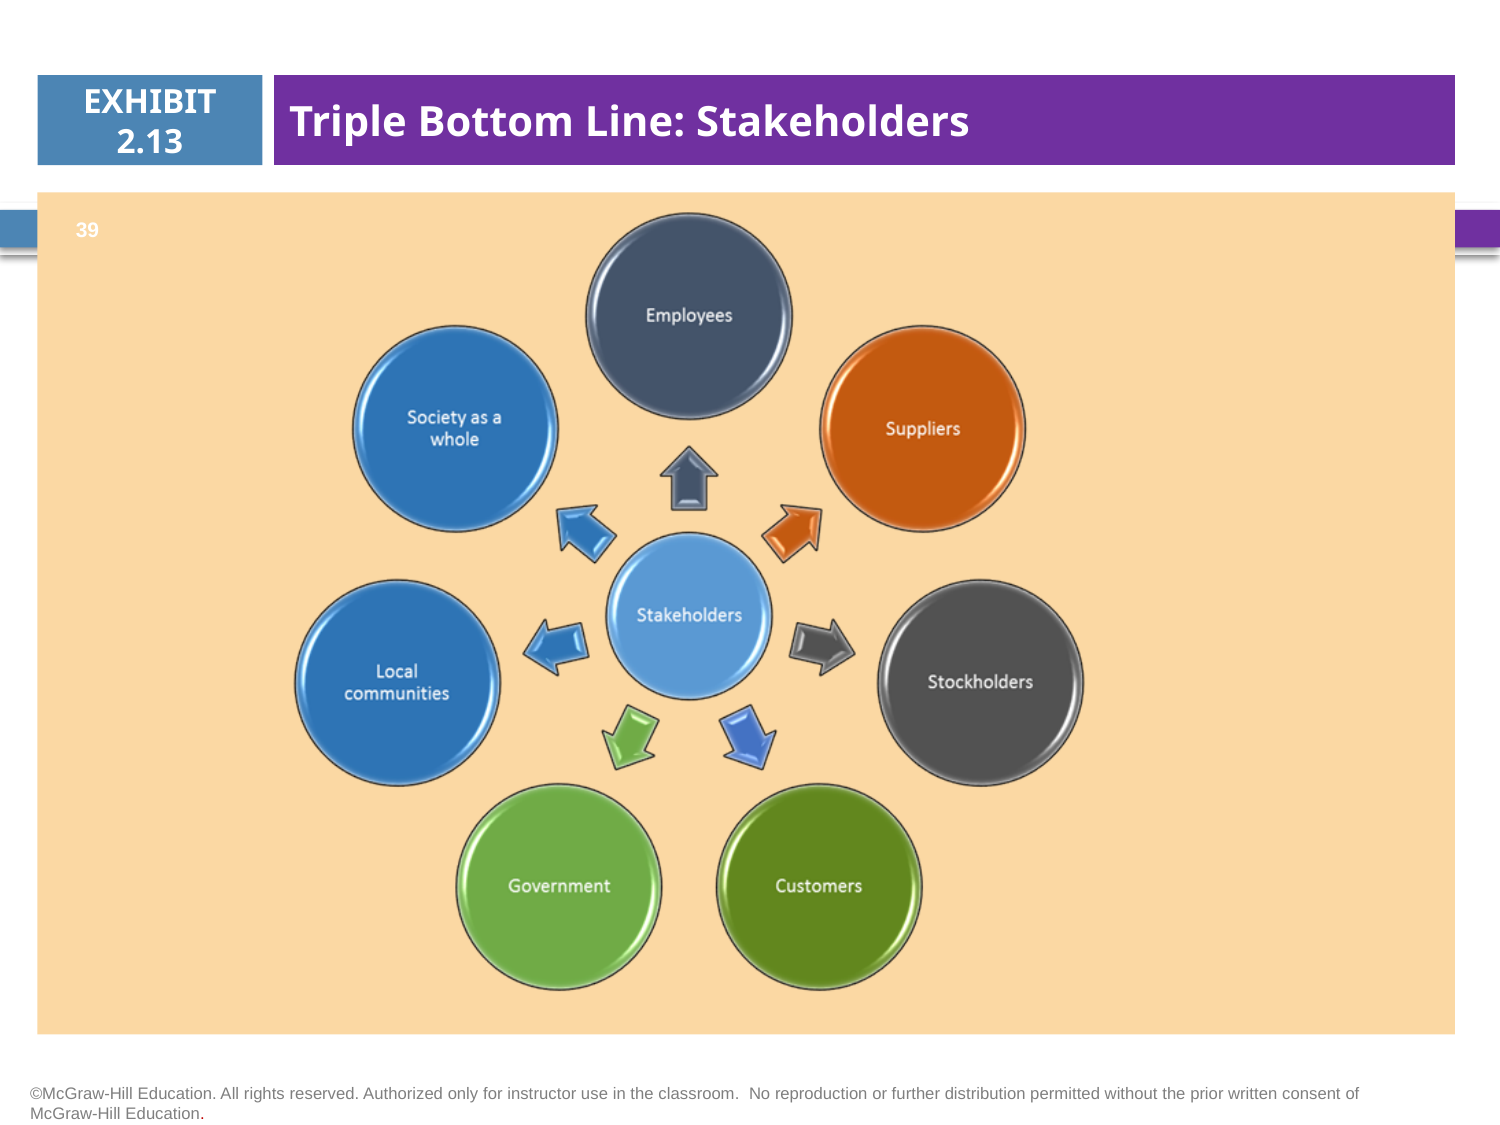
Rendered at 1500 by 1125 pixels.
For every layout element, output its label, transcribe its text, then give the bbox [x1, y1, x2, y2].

slide_number 39 [43, 208, 132, 249]
text_box [36, 191, 1456, 1036]
list EXHIBIT 2.13 [37, 74, 263, 166]
footer ©McGraw-Hill Education. All rights reserved. Authorized only for instructor use in the classroom. No reproduction or further distribution permitted without the prior written consent of McGraw-Hill Education. [15, 1072, 1438, 1125]
picture [262, 211, 1118, 995]
title Triple Bottom Line: Stakeholders [273, 74, 1456, 166]
